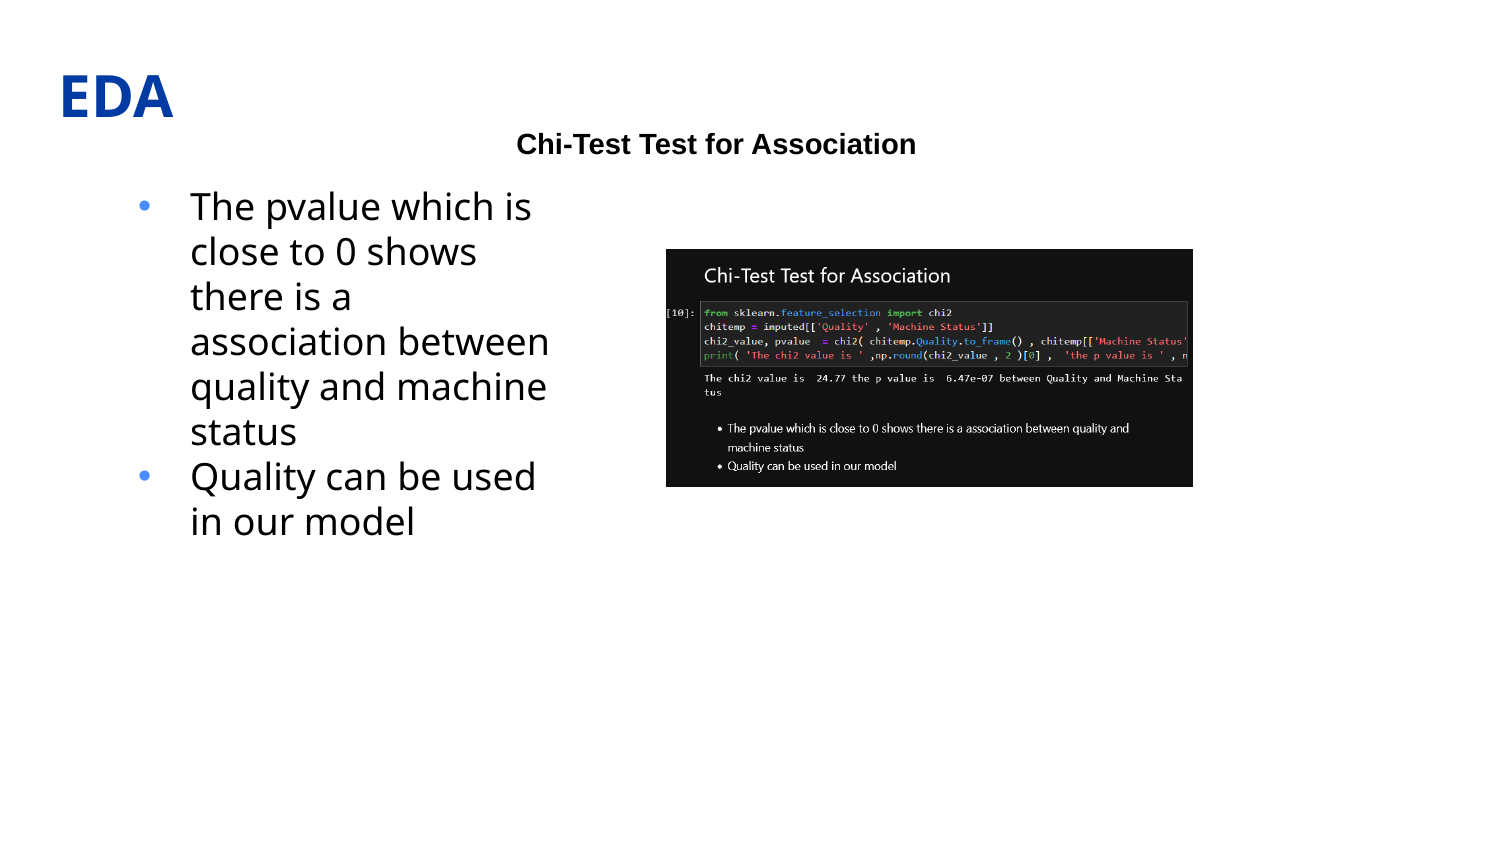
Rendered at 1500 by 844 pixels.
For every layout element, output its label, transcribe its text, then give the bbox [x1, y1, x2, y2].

picture [666, 249, 1193, 487]
title EDA [43, 43, 1456, 138]
text_box Chi-Test Test for Association [501, 117, 1028, 168]
list The pvalue which is close to 0 shows there is a association between quality and machine status Quality can be used in our model [100, 168, 571, 490]
